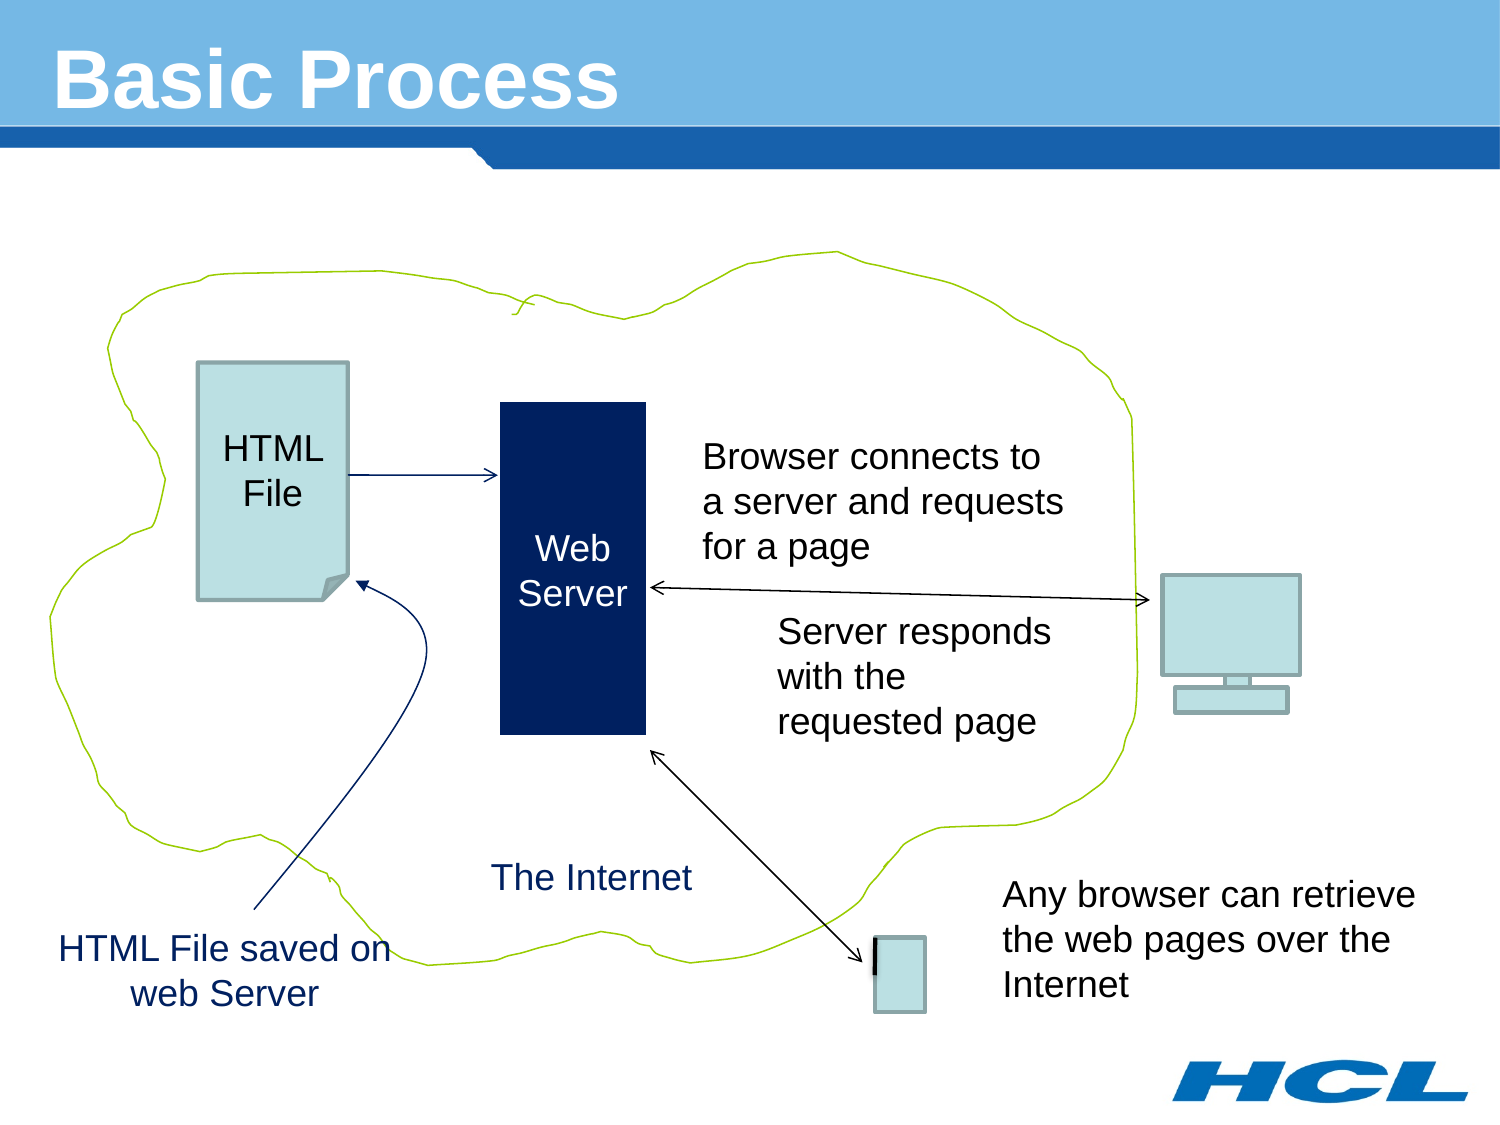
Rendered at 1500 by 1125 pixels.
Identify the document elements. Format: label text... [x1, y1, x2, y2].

text_box [253, 580, 428, 911]
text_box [649, 749, 863, 963]
picture [1140, 1050, 1500, 1109]
title Basic Process [37, 0, 1388, 151]
text_box Server responds with the requested page [762, 609, 1088, 750]
picture [0, 0, 1500, 188]
text_box The Internet [471, 823, 644, 927]
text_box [649, 587, 1151, 601]
text_box [873, 935, 927, 1014]
text_box [863, 609, 1138, 892]
text_box HTML File [195, 360, 350, 603]
text_box [50, 251, 1136, 965]
text_box HTML File saved on web Server [10, 910, 440, 1027]
text_box Any browser can retrieve the web pages over the Internet [987, 862, 1450, 1058]
text_box Browser connects to a server and requests for a page [687, 424, 1088, 575]
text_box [1162, 574, 1301, 713]
